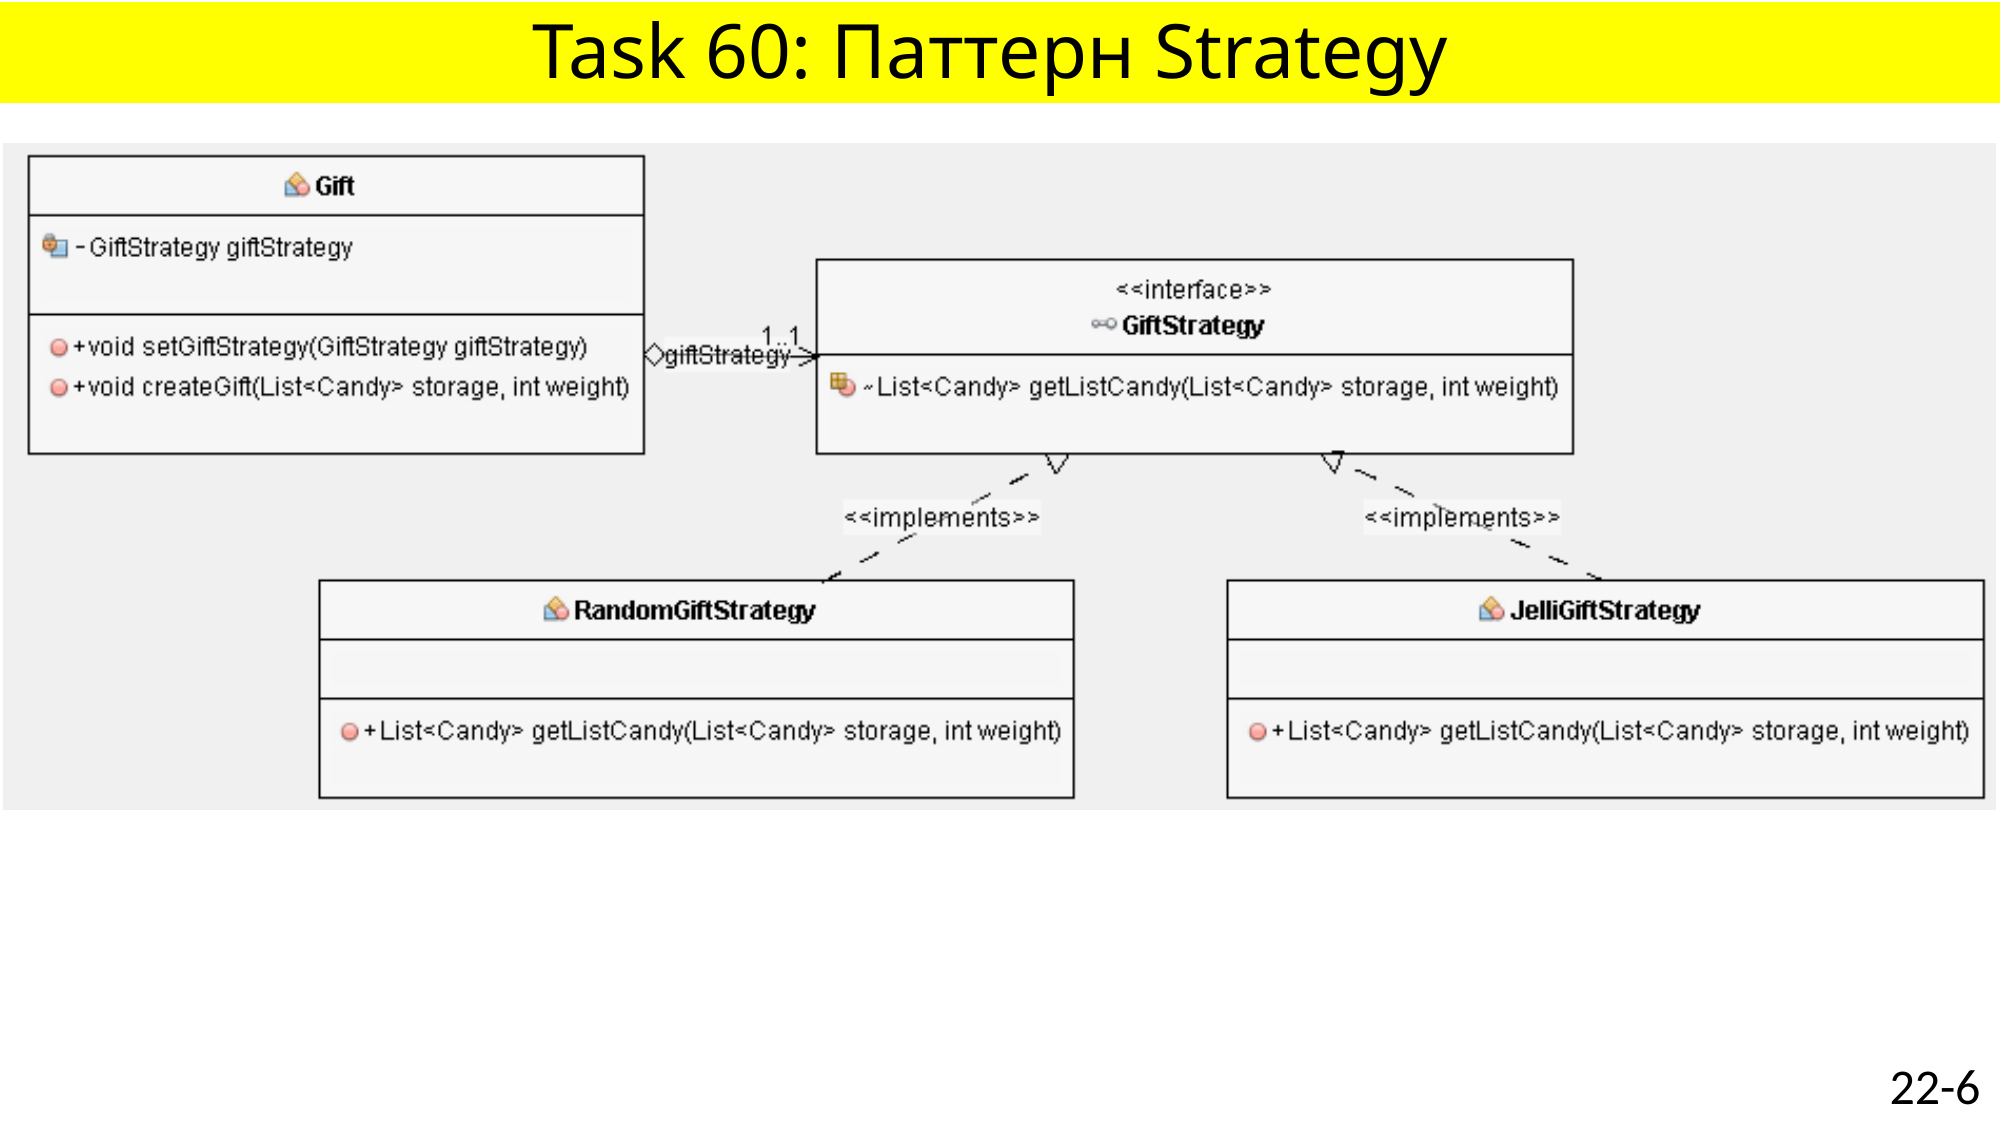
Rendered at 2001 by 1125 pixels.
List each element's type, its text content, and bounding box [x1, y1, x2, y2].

picture [3, 143, 1996, 810]
text_box 22-6 [1729, 1047, 1996, 1123]
title Task 60: Паттерн Strategy [0, 2, 2000, 103]
